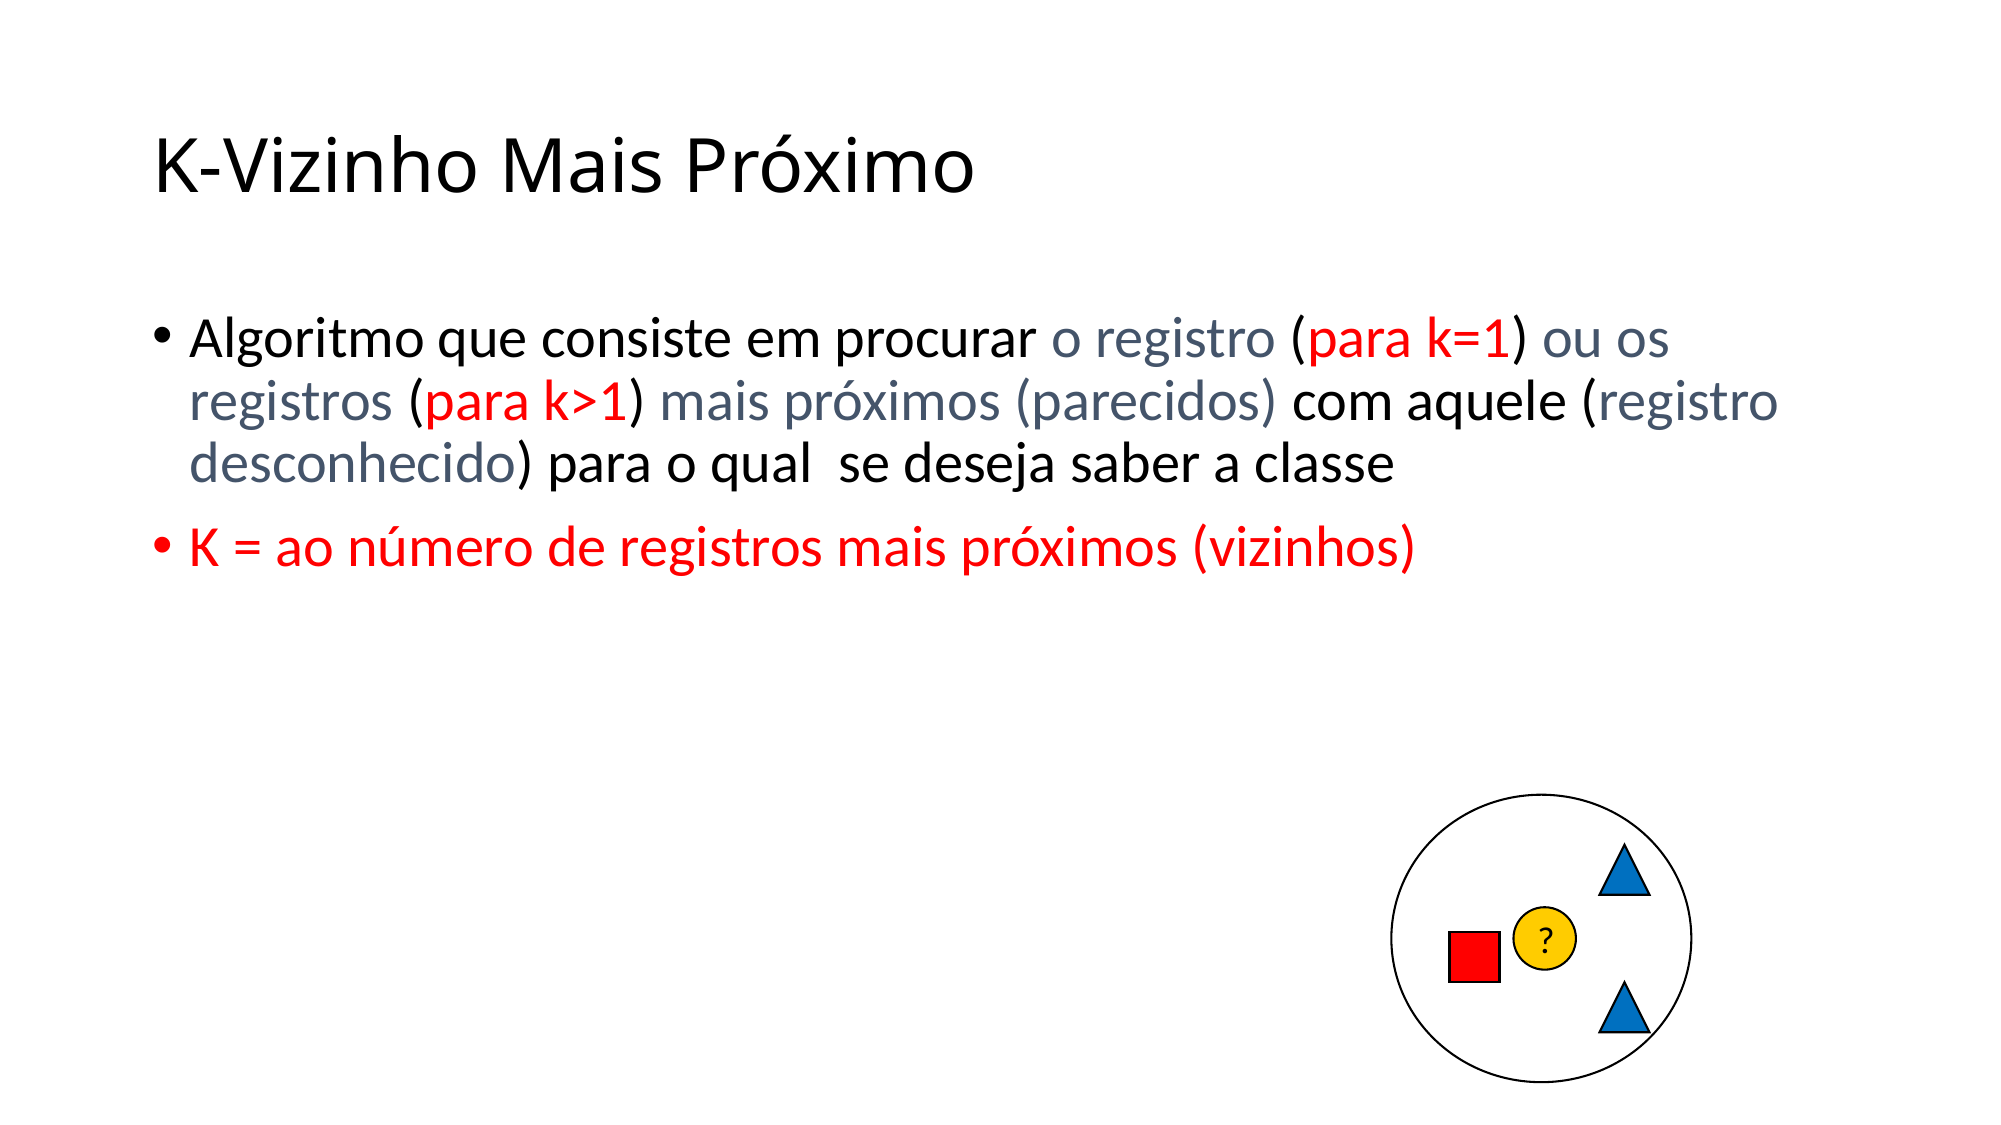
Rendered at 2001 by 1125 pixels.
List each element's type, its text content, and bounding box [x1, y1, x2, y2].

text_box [1391, 794, 1692, 1083]
title K-Vizinho Mais Próximo [137, 59, 1863, 278]
list Algoritmo que consiste em procurar o registro (para k=1) ou os registros (para k>1) mais próximos (parecidos) com aquele (registro desconhecido) para o qual se deseja saber a classe K = ao número de registros mais próximos (vizinhos) [137, 299, 1863, 1014]
